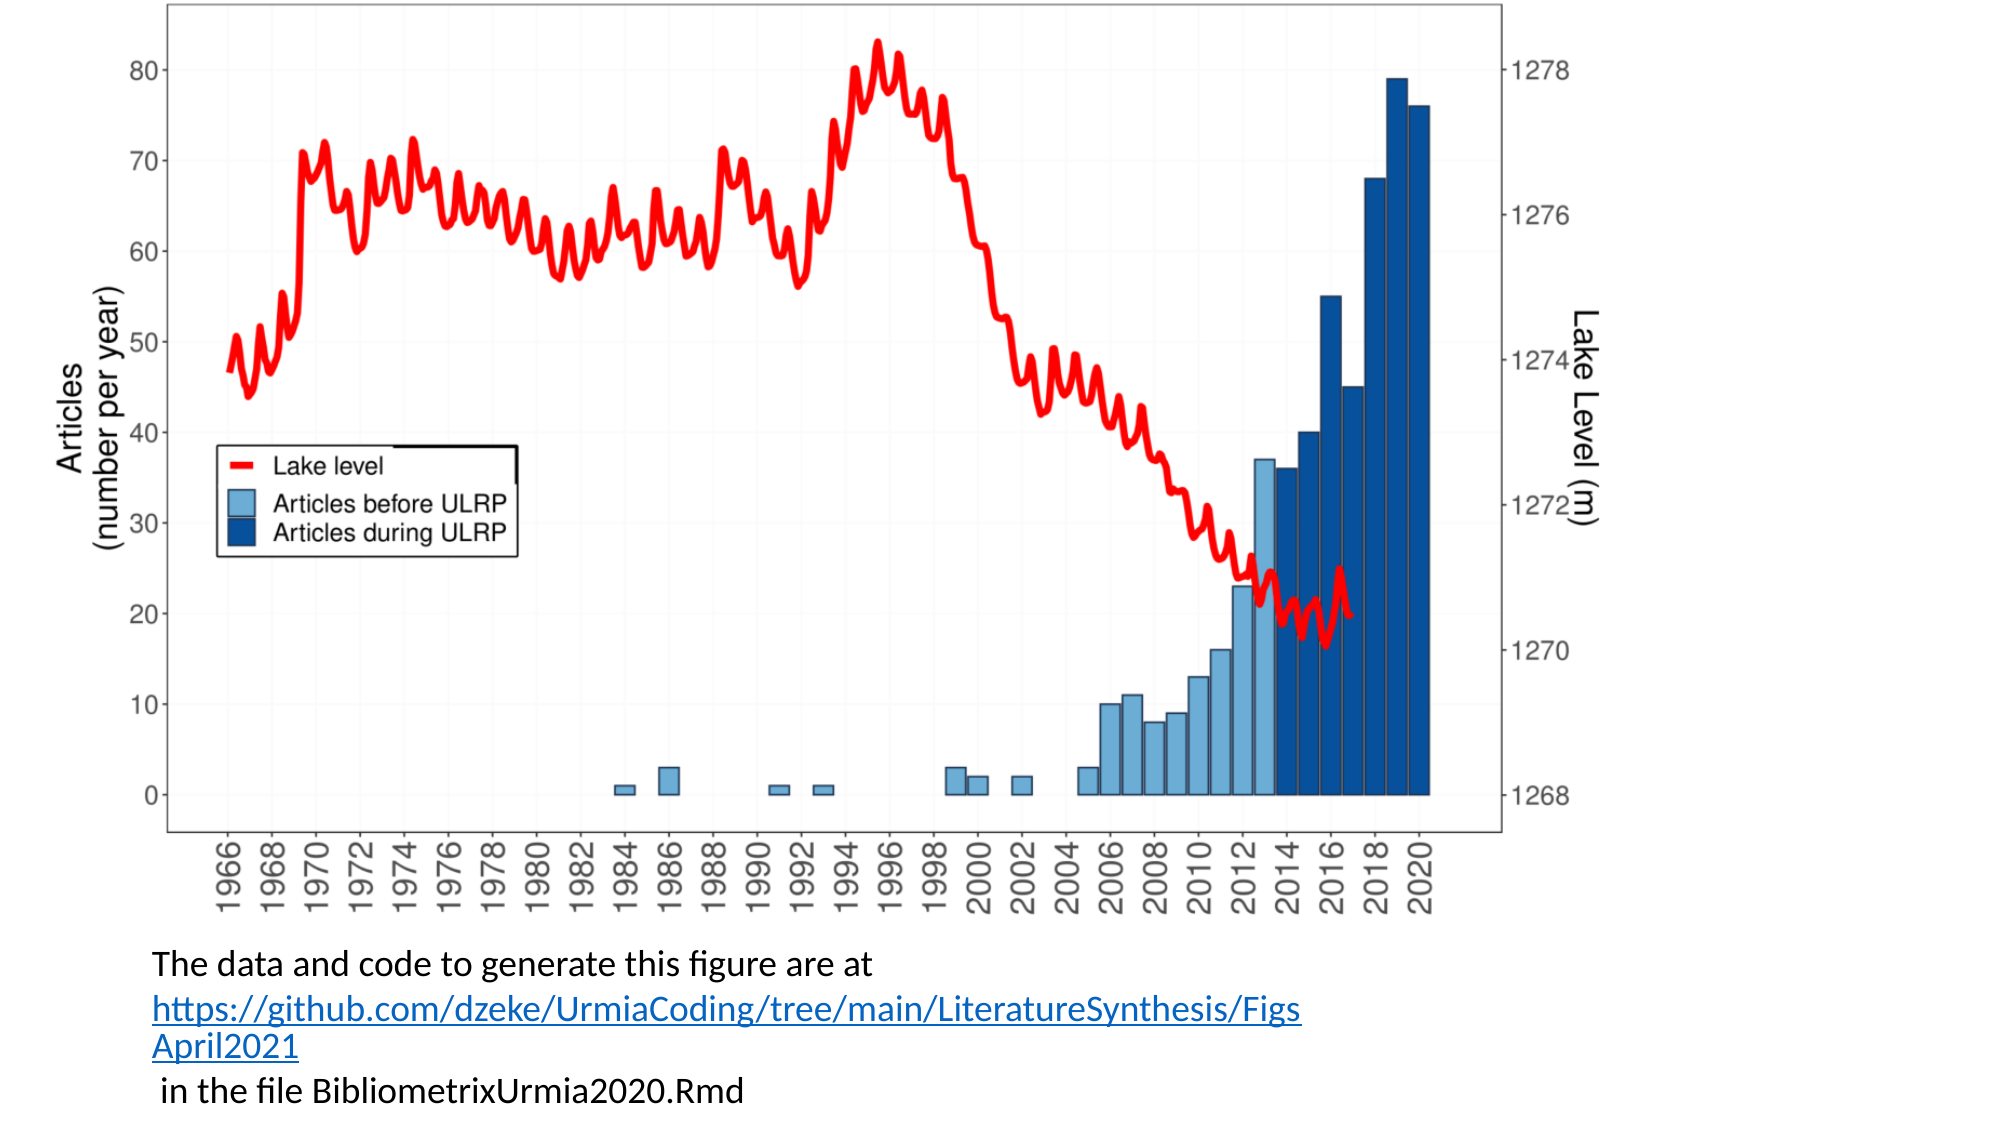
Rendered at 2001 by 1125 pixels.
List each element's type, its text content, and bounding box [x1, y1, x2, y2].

picture [49, 0, 1612, 925]
text_box The data and code to generate this figure are at https://github.com/dzeke/UrmiaCoding/tree/main/LiteratureSynthesis/FigsApril2021 in the file BibliometrixUrmia2020.Rmd [137, 931, 1331, 1081]
